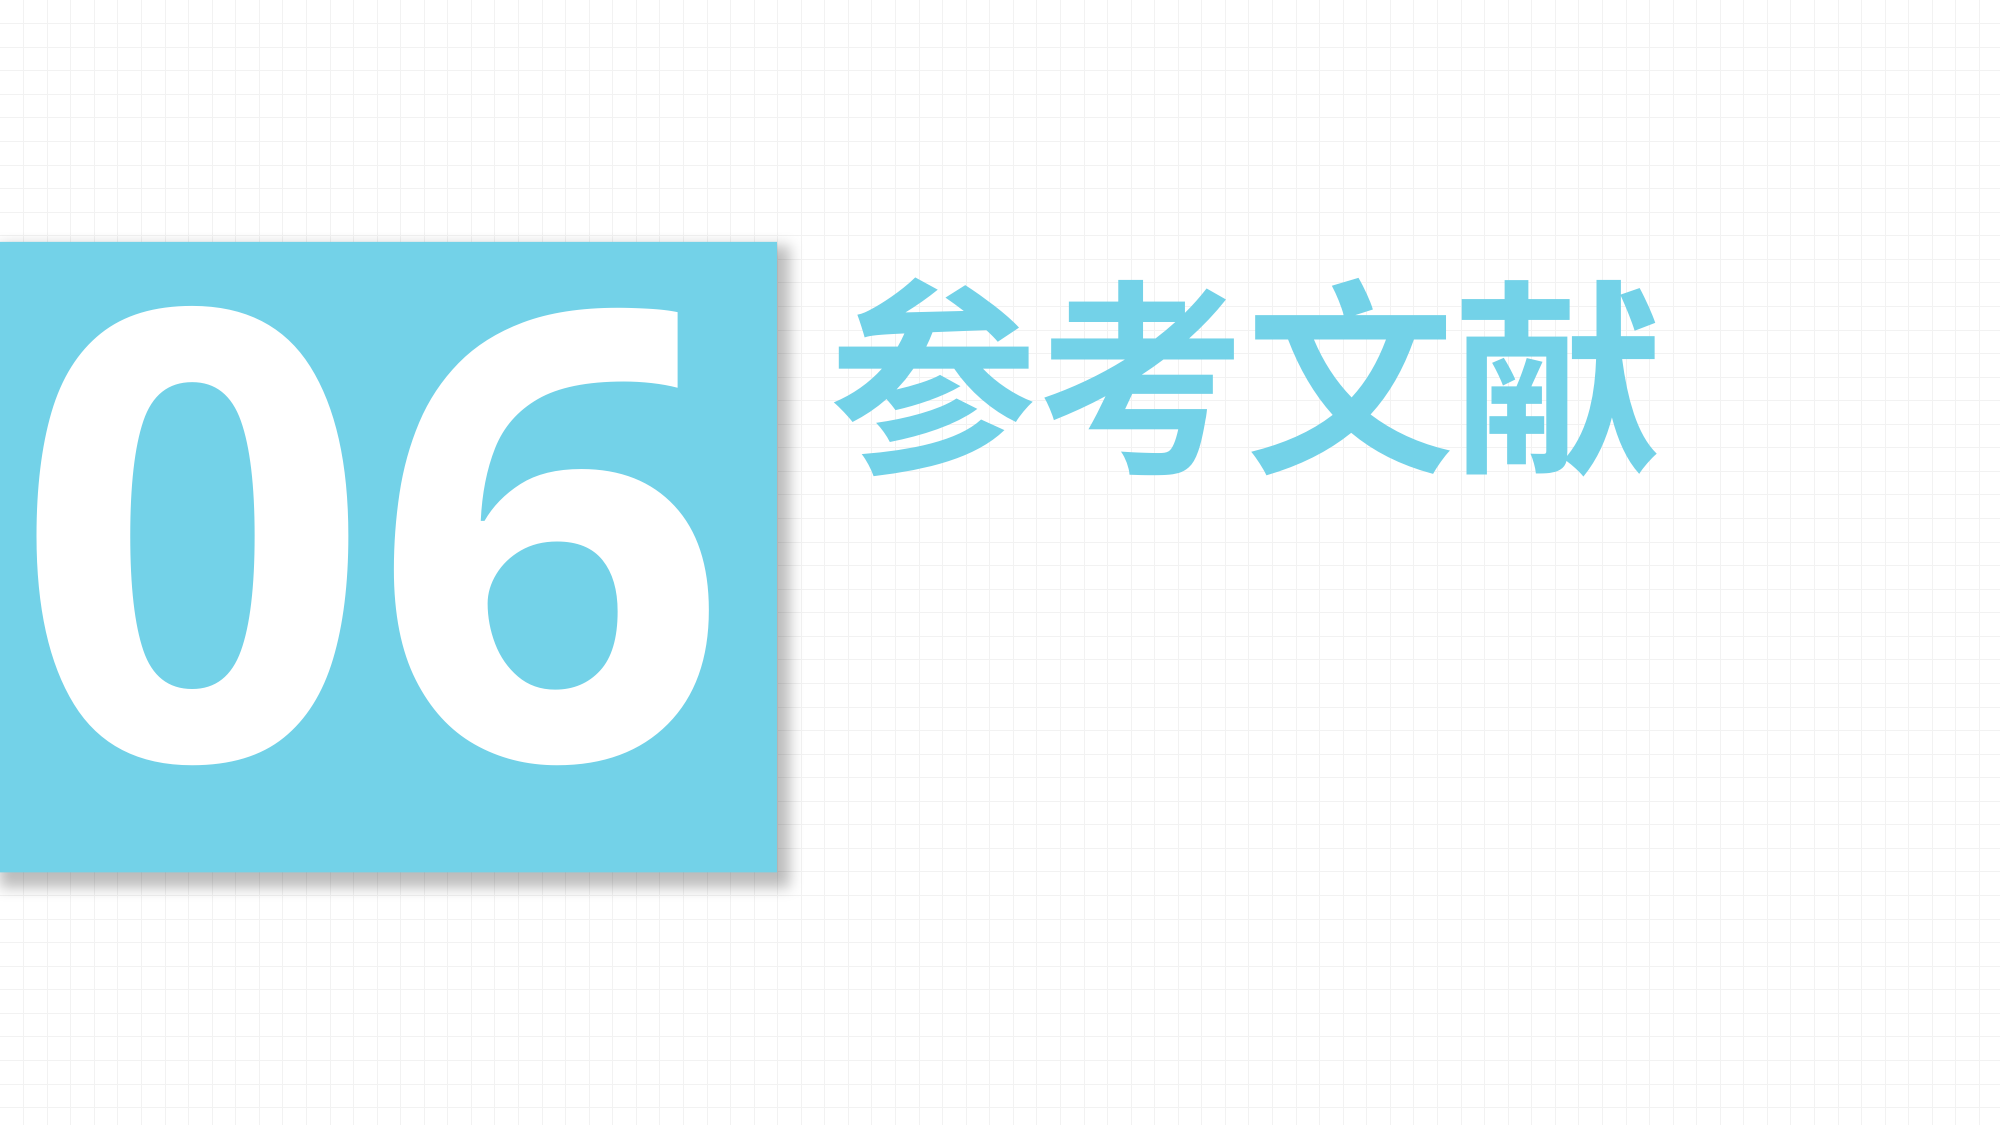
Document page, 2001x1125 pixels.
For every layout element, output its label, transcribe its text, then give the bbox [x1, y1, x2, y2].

list 参考文献 [814, 241, 1914, 873]
list 06 [0, 241, 777, 873]
